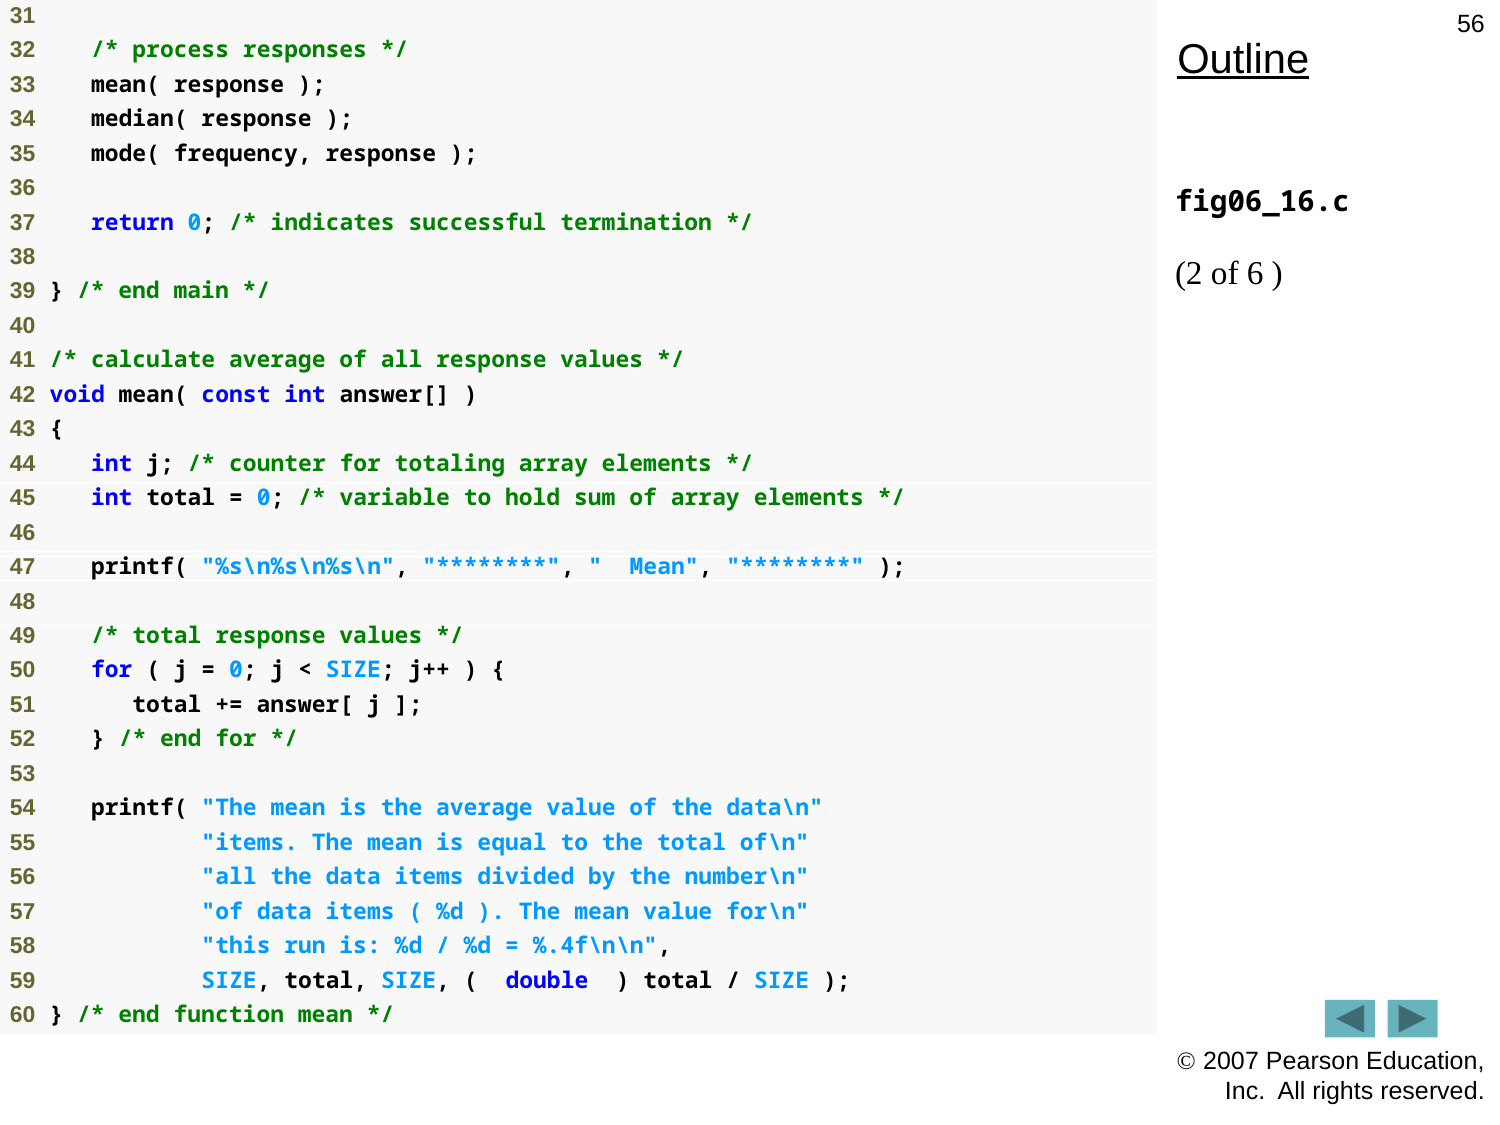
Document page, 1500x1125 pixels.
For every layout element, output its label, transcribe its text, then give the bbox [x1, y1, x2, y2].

slide_number 56 [1157, 0, 1500, 79]
text_box Outline [1162, 24, 1500, 90]
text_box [0, 0, 1157, 1064]
text_box fig06_16.c (2 of 6 ) [1174, 175, 1475, 299]
